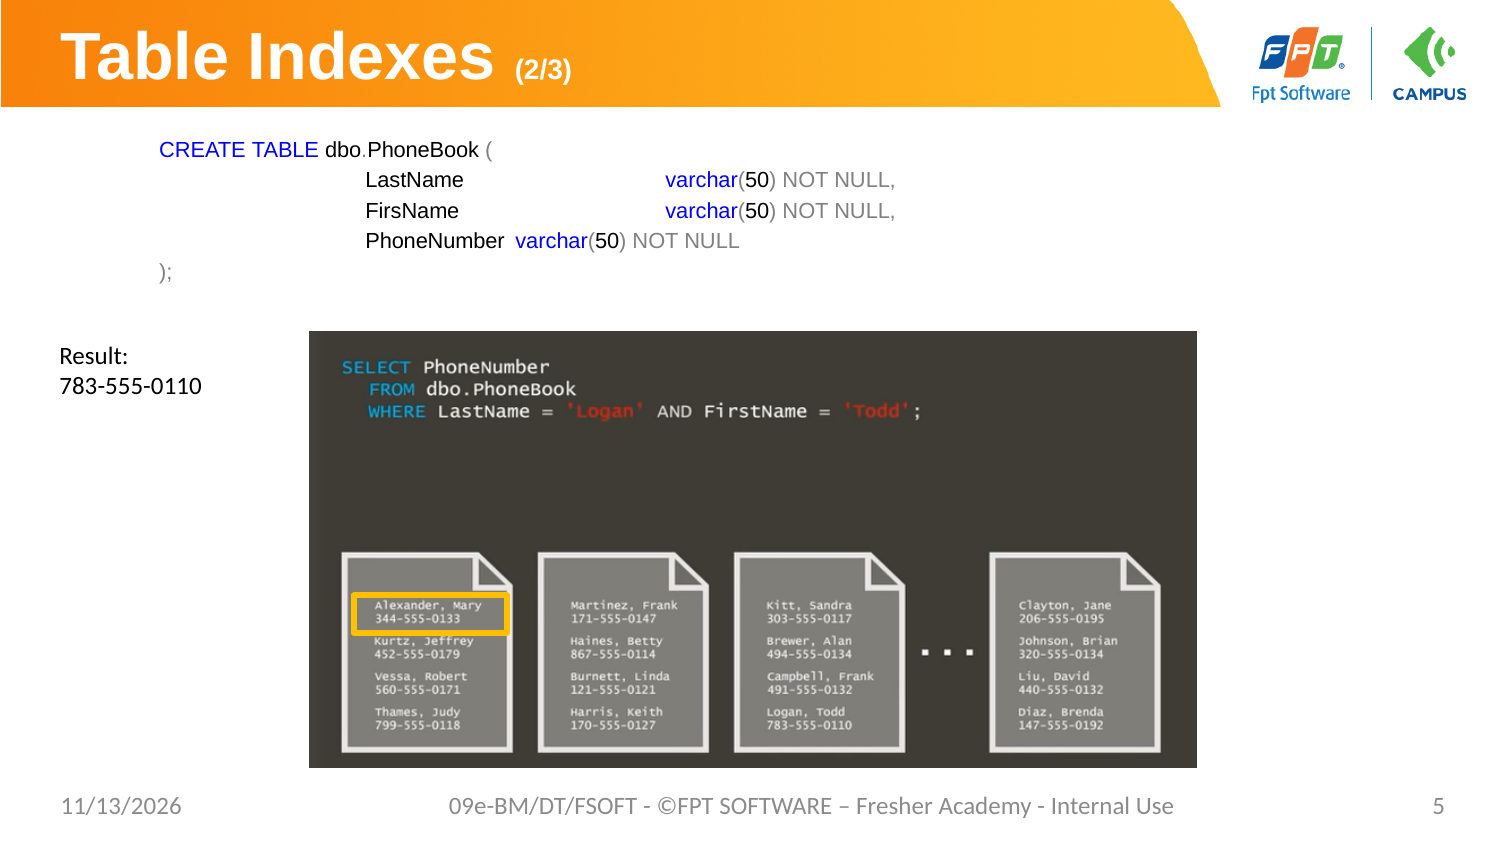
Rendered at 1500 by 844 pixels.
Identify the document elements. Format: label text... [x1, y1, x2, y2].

footer 09e-BM/DT/FSOFT - ©FPT SOFTWARE – Fresher Academy - Internal Use [289, 782, 1335, 827]
slide_number 5 [1350, 782, 1461, 827]
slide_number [45, 782, 270, 827]
title Table Indexes (2/3) [45, 0, 1176, 106]
picture [1, 0, 1499, 844]
text_box Result: 783-555-0110 [44, 332, 305, 401]
list CREATE TABLE dbo.PhoneBook ( LastName varchar(50) NOT NULL, FirsName varchar(50) NOT NULL, PhoneNumber varchar(50) NOT NULL ); [45, 127, 1461, 754]
